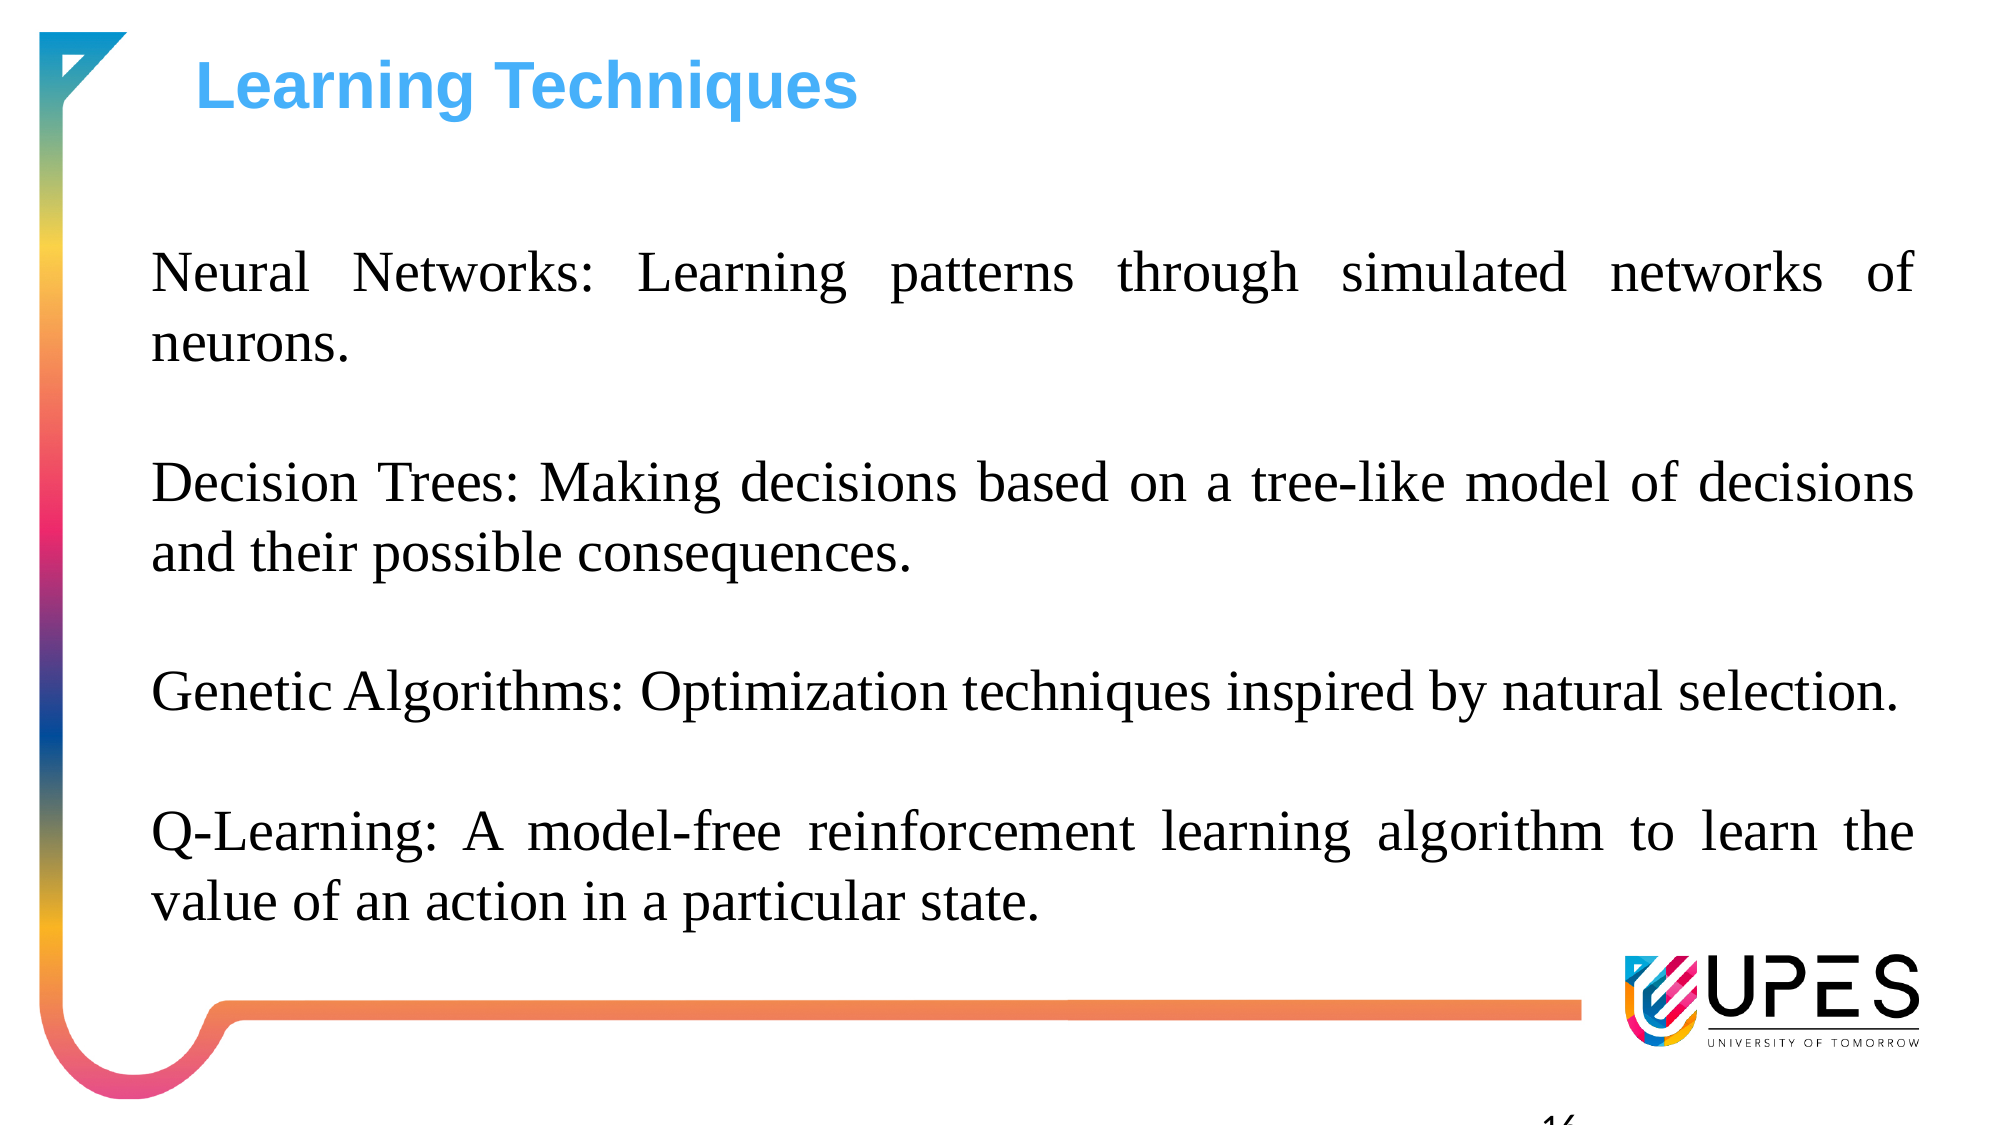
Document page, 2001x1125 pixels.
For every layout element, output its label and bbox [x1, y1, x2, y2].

list [0, 0, 2000, 1125]
